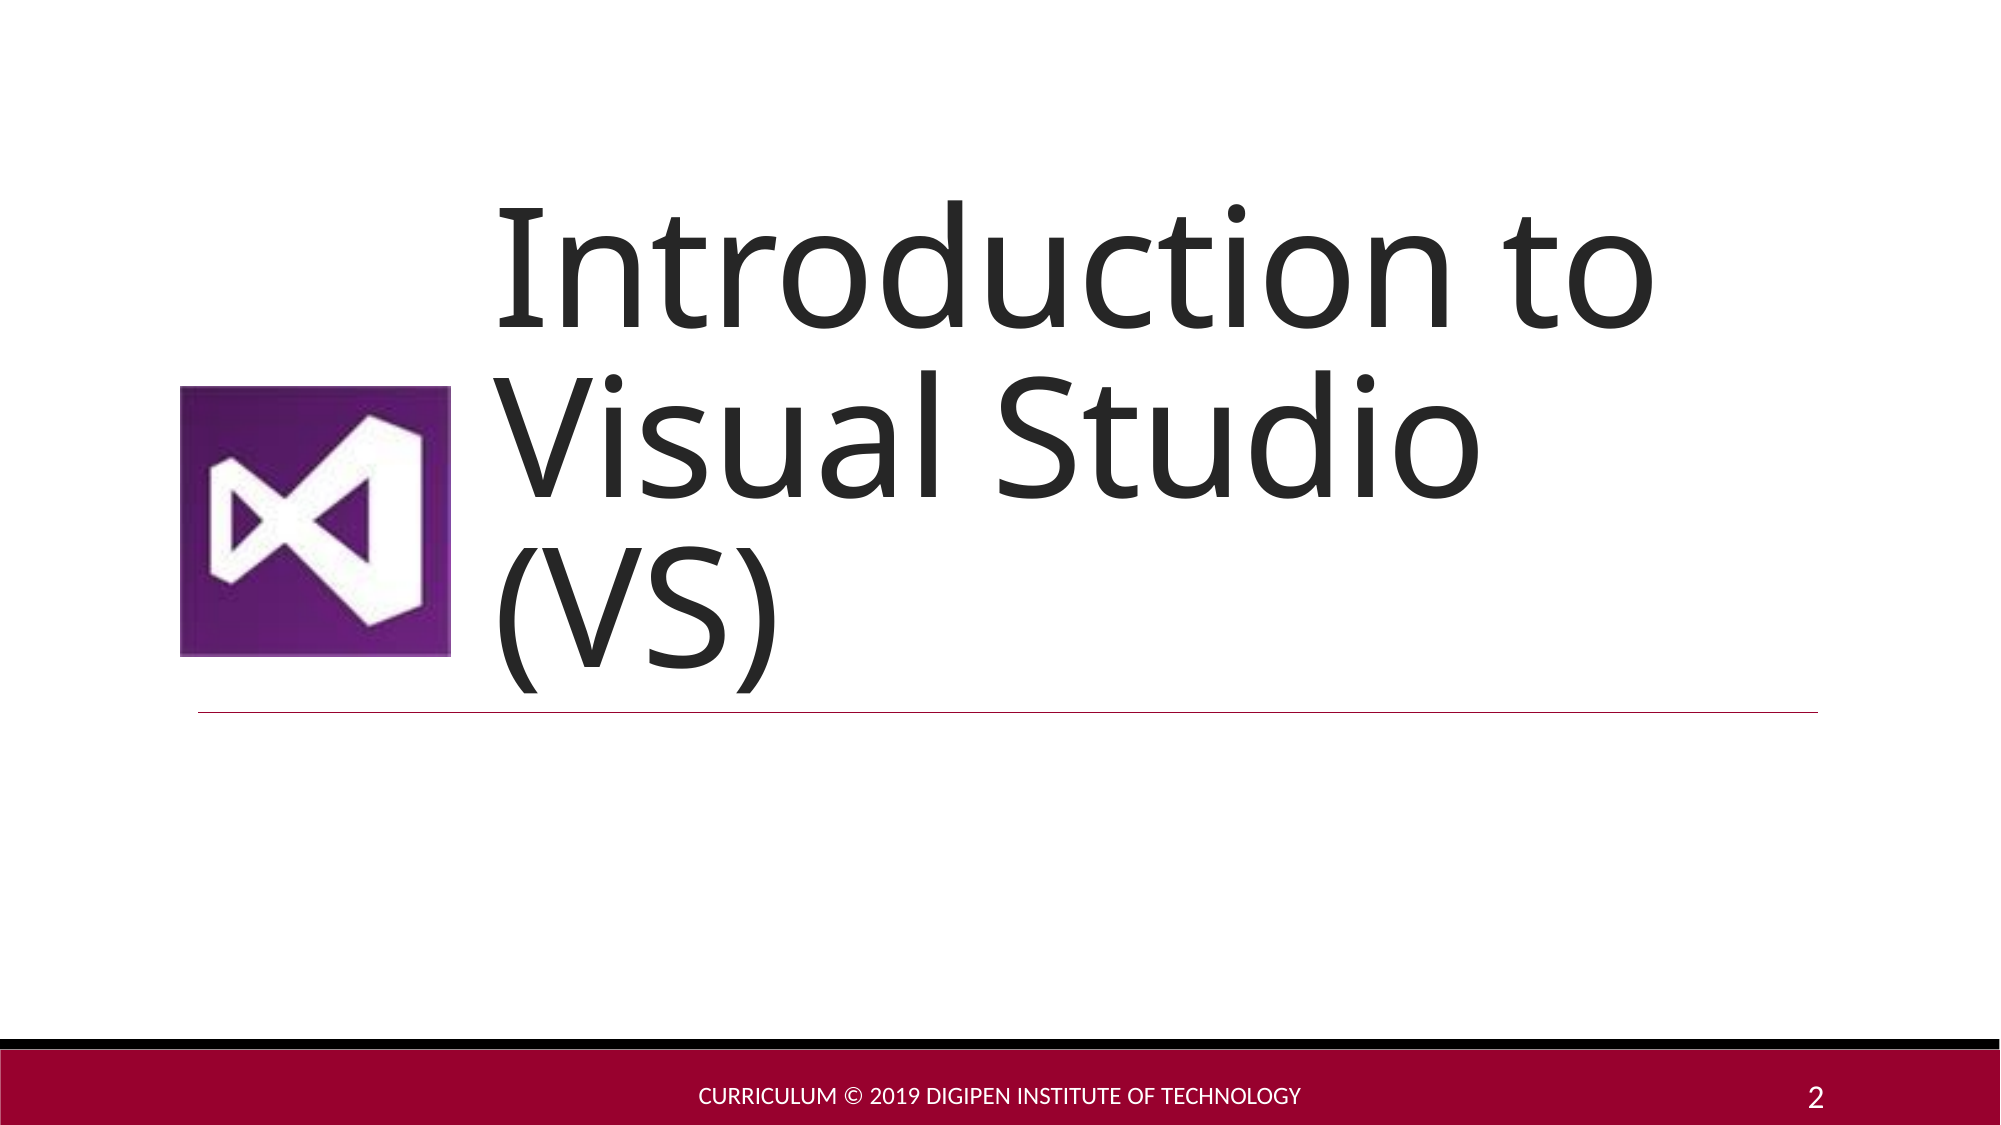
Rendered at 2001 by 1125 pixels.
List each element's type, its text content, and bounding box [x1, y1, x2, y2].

slide_number 2 [1624, 1064, 1840, 1125]
title Introduction to Visual Studio (VS) [478, 124, 1830, 710]
footer Curriculum © 2019 DigiPen Institute of Technology [604, 1064, 1396, 1125]
picture [179, 386, 451, 658]
